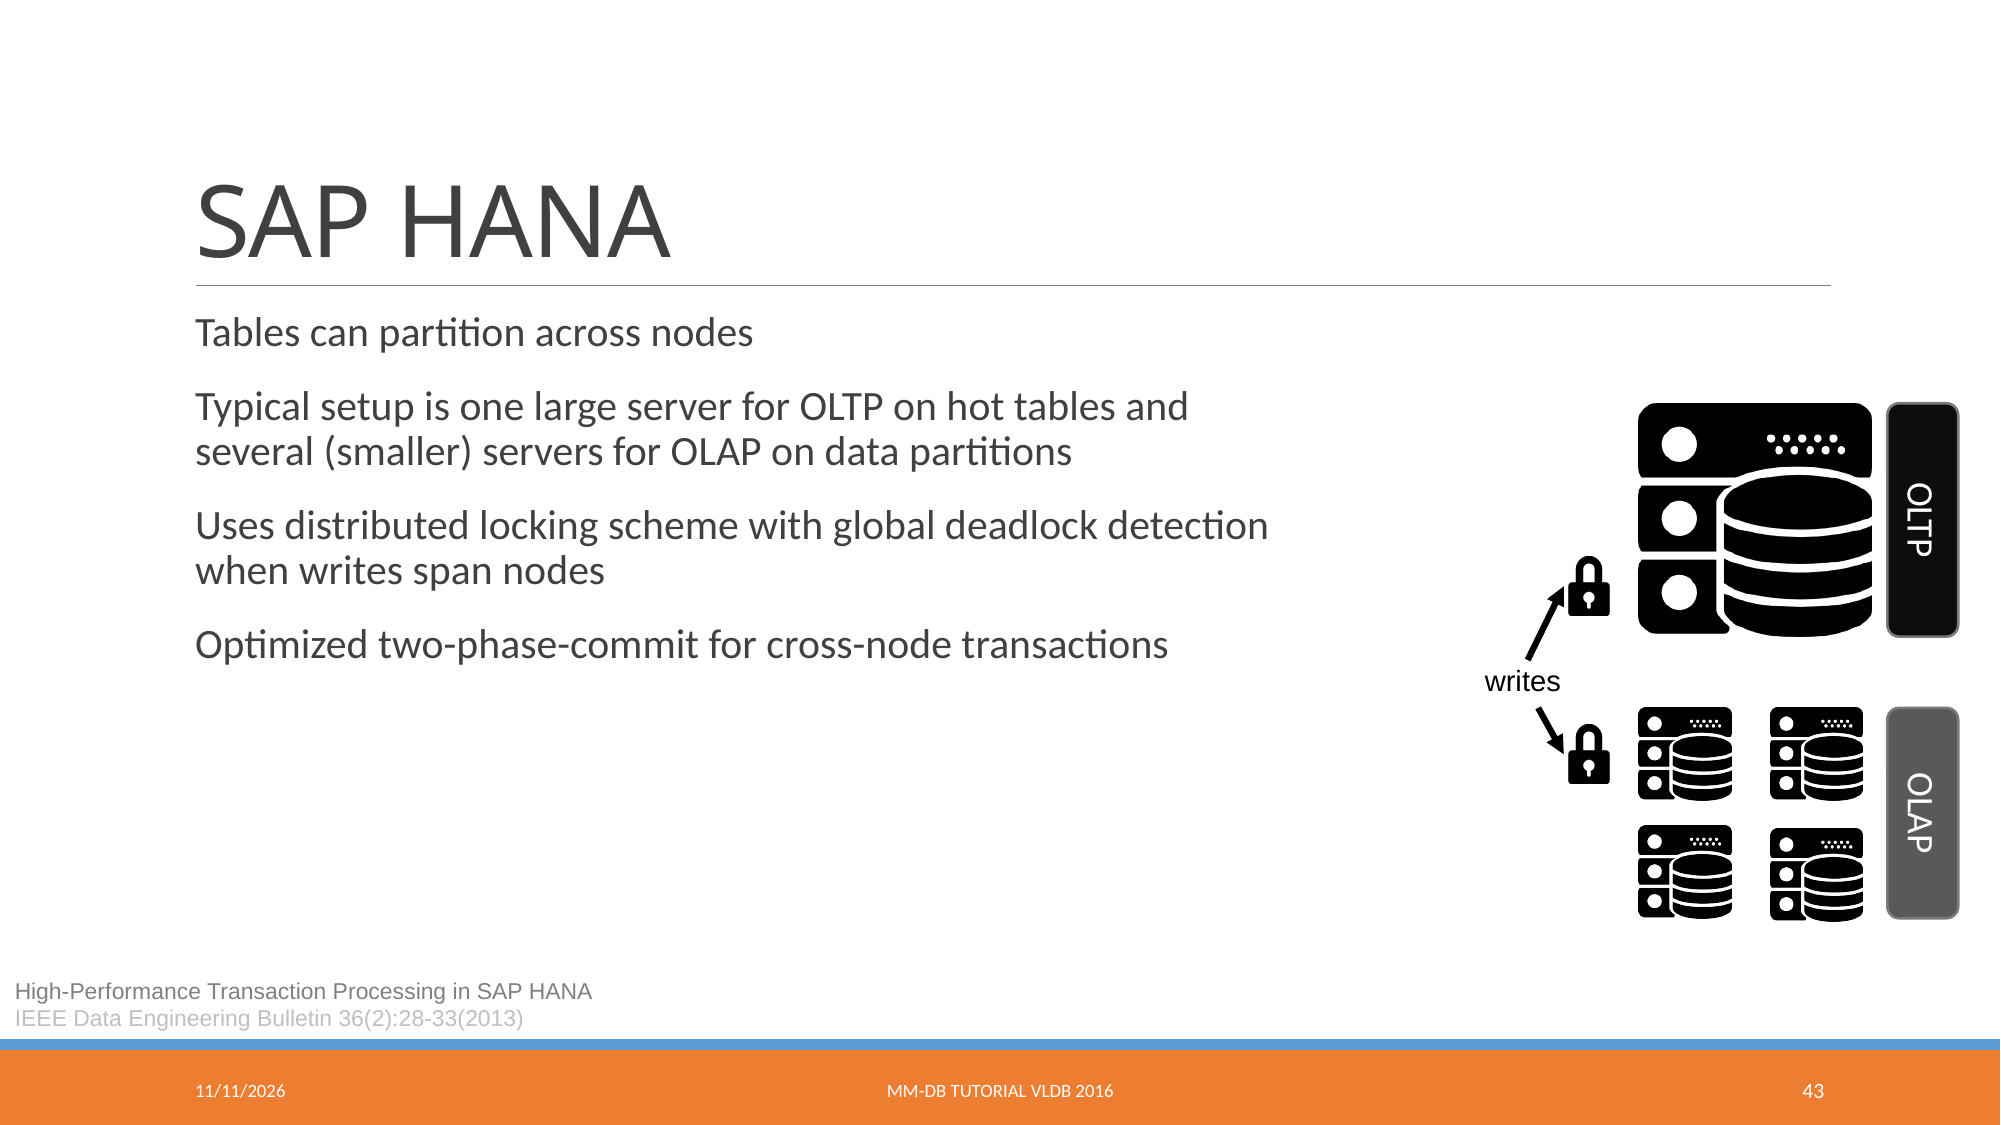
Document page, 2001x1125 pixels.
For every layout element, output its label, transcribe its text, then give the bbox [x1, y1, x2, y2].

list Tables can partition across nodes Typical setup is one large server for OLTP on hot tables and several (smaller) servers for OLAP on data partitions Uses distributed locking scheme with global deadlock detection when writes span nodes Optimized two-phase-commit for cross-node transactions [180, 302, 1304, 963]
picture [1563, 556, 1620, 617]
picture [1769, 707, 1864, 802]
picture [1637, 707, 1732, 802]
text_box OLTP [1885, 401, 1960, 638]
text_box OLAP [1885, 706, 1960, 920]
picture [1637, 402, 1873, 638]
picture [1637, 824, 1732, 919]
text_box writes [1470, 655, 1586, 706]
picture [1563, 724, 1620, 785]
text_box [1537, 707, 1565, 755]
title SAP HANA [180, 47, 1830, 285]
slide_number 43 [1624, 1059, 1840, 1120]
text_box High-Performance Transaction Processing in SAP HANA IEEE Data Engineering Bulletin 36(2):28-33(2013) [0, 969, 1280, 1039]
picture [1769, 828, 1864, 922]
footer MM-DB Tutorial VLDB 2016 [604, 1059, 1396, 1120]
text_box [1527, 585, 1565, 661]
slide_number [180, 1059, 586, 1120]
